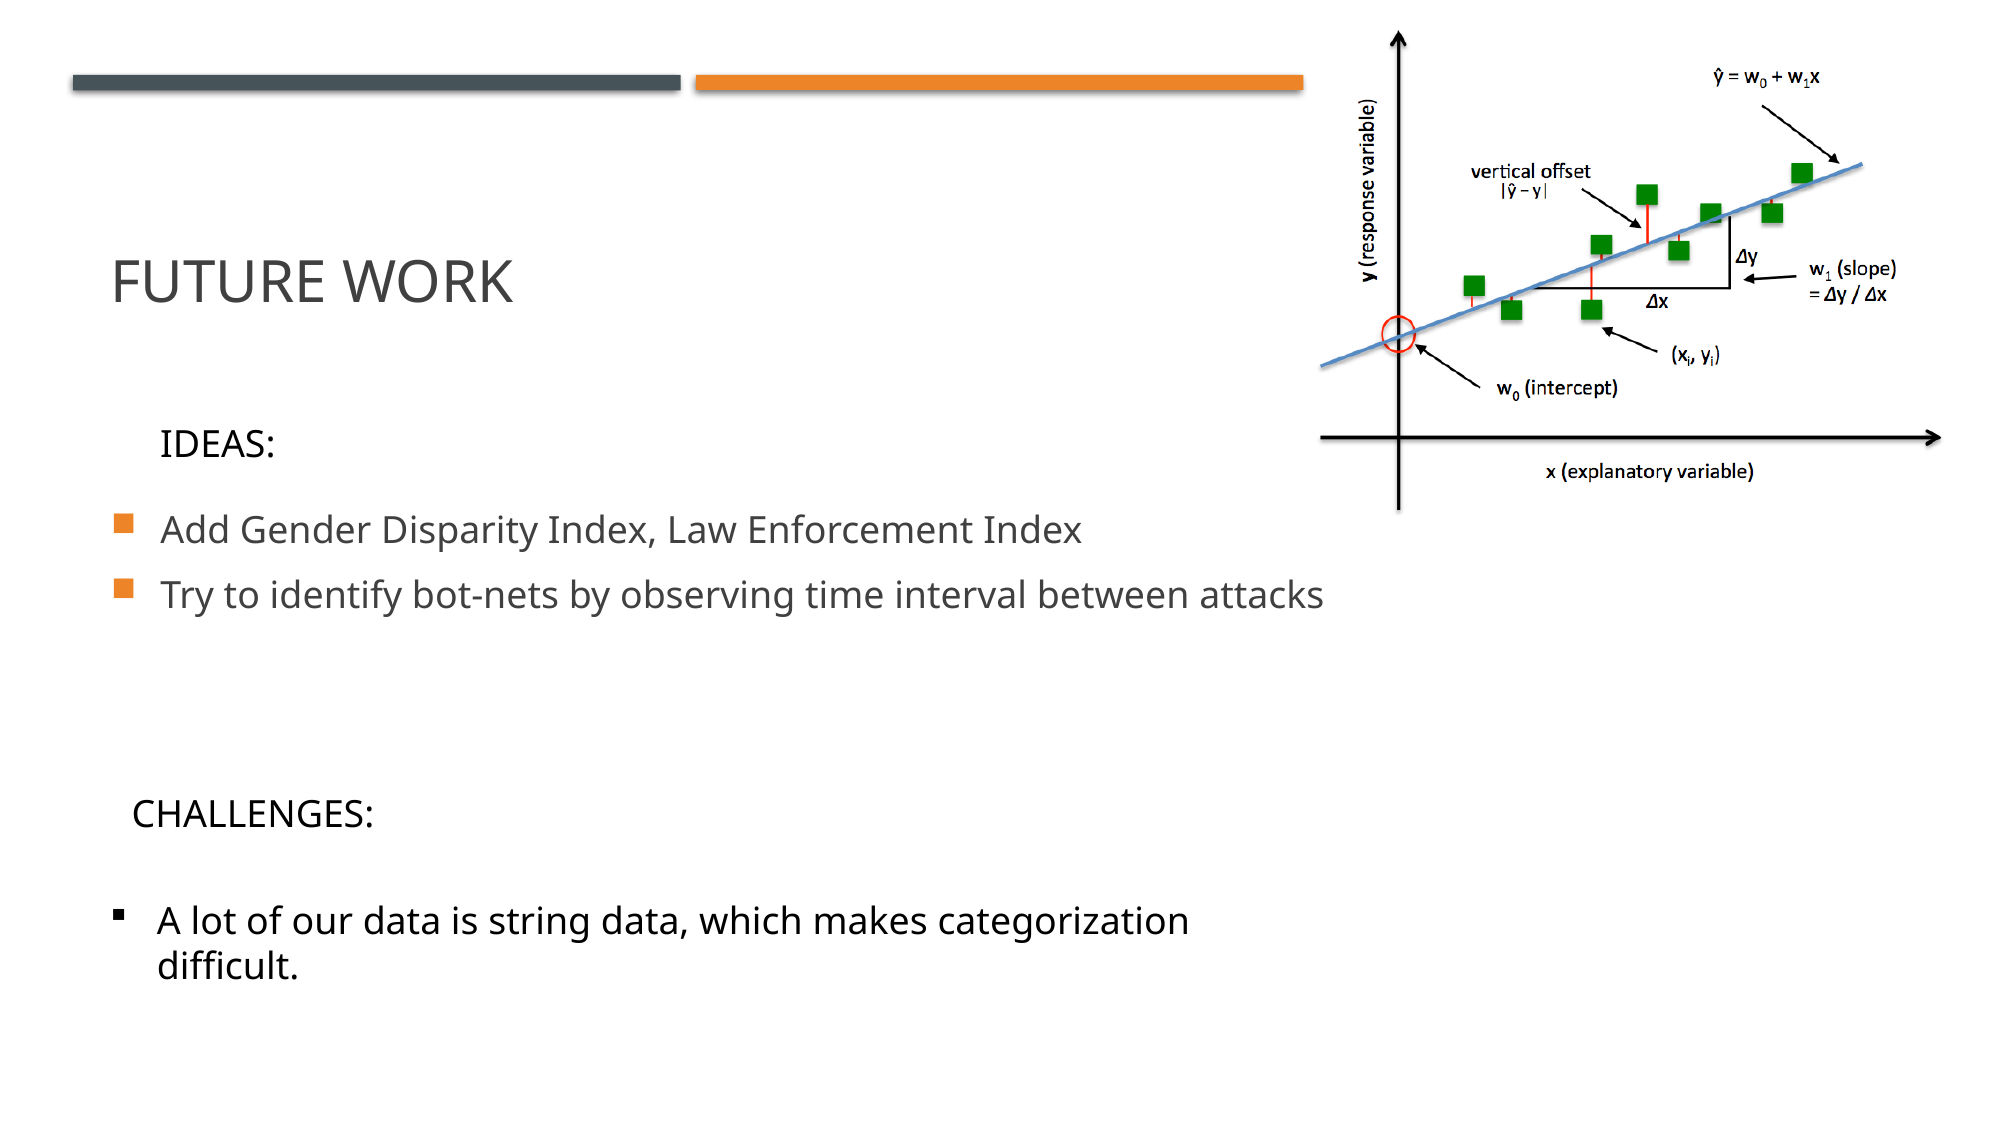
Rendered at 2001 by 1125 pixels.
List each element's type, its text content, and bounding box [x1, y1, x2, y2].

text_box IDEAS: [145, 412, 309, 473]
text_box A lot of our data is string data, which makes categorization difficult. [95, 889, 1232, 995]
picture [1308, 25, 1956, 537]
title Future WORK [95, 126, 1302, 322]
list Add Gender Disparity Index, Law Enforcement Index Try to identify bot-nets by observing time interval between attacks [95, 473, 1935, 844]
text_box CHALLENGES: [116, 783, 470, 843]
